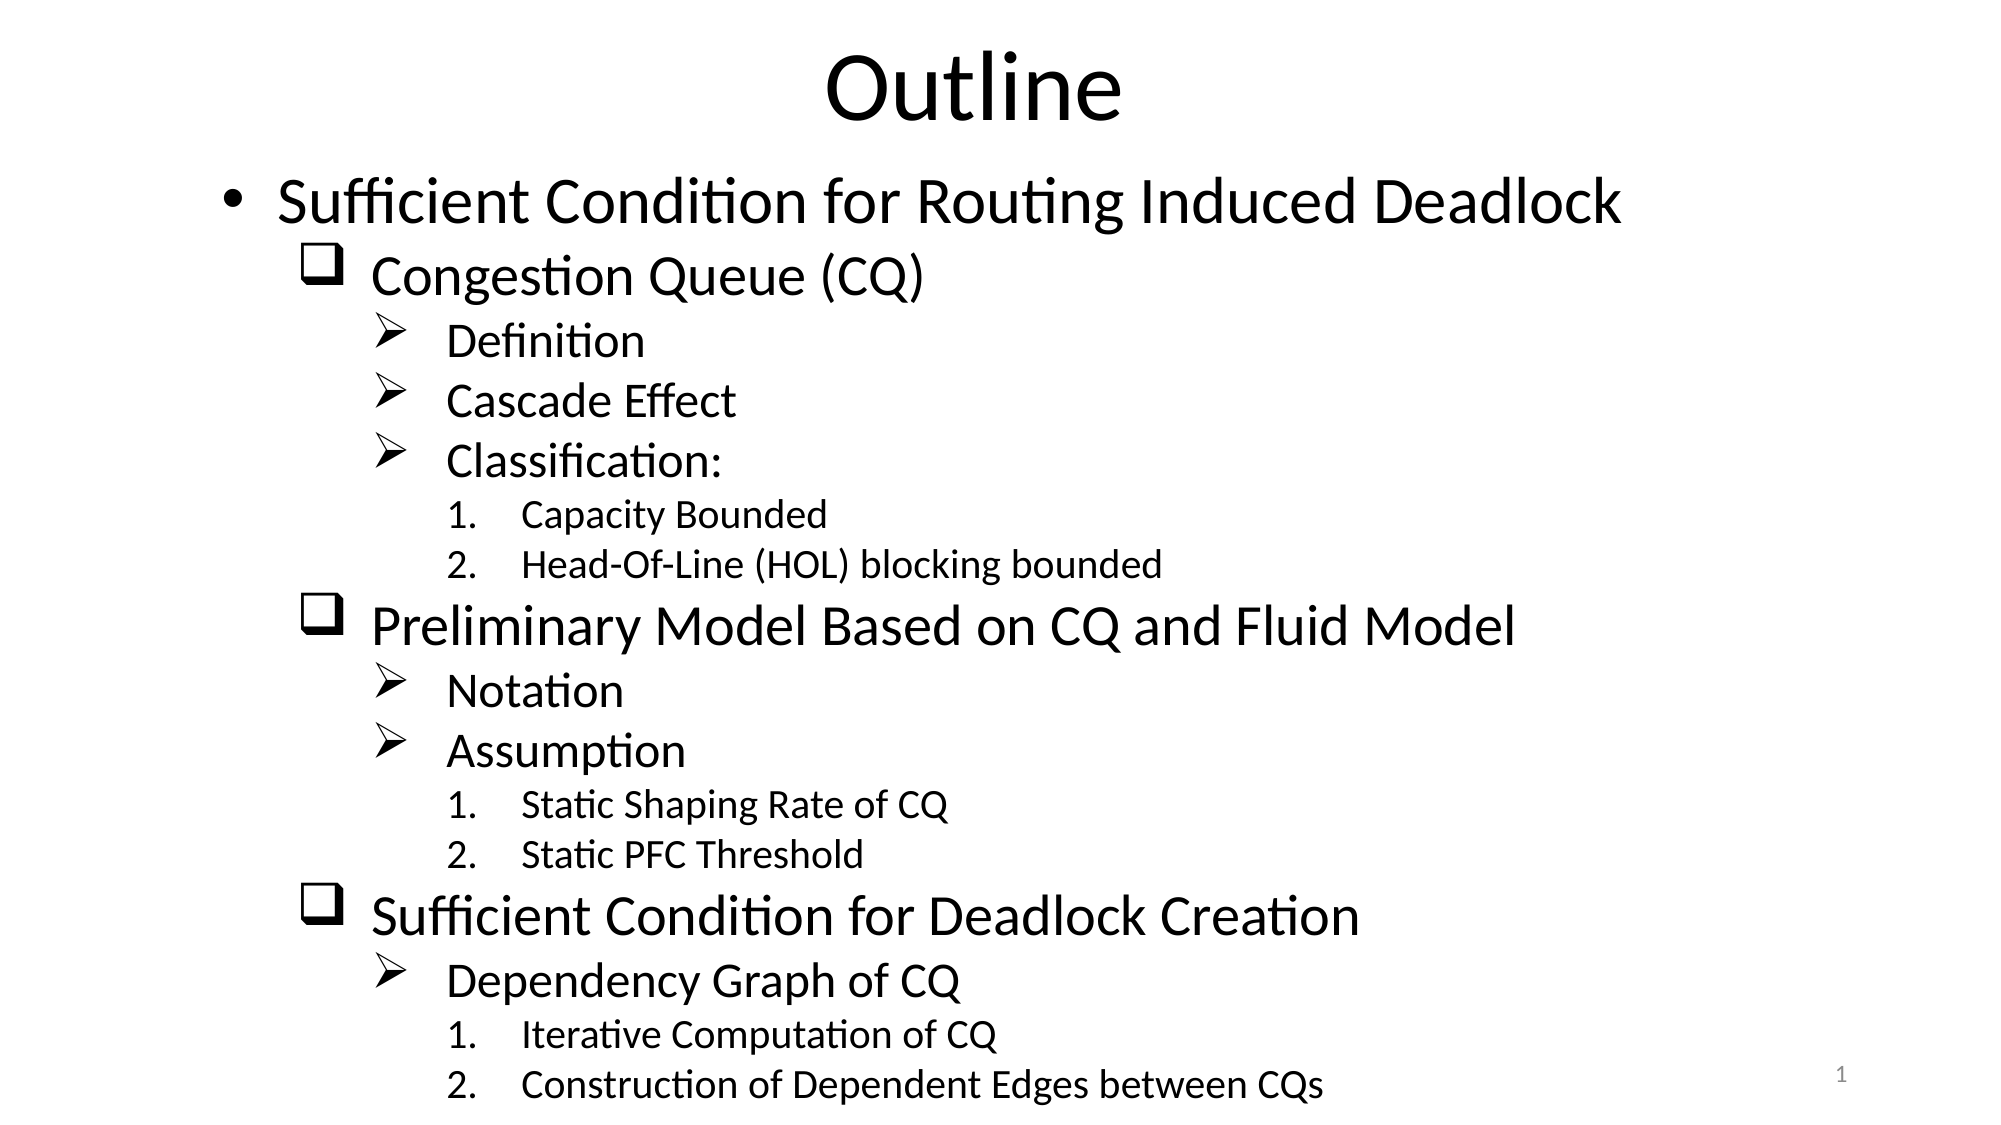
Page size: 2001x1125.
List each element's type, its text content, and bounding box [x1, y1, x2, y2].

text_box Sufficient Condition for Routing Induced Deadlock Congestion Queue (CQ) Definition Cascade Effect Classification: Capacity Bounded Head-Of-Line (HOL) blocking bounded Preliminary Model Based on CQ and Fluid Model Notation Assumption Static Shaping Rate of CQ Static PFC Threshold Sufficient Condition for Deadlock Creation Dependency Graph of CQ Iterative Computation of CQ Construction of Dependent Edges between CQs [206, 149, 1743, 1115]
slide_number 1 [1743, 1042, 1863, 1103]
text_box Outline [232, 13, 1717, 148]
